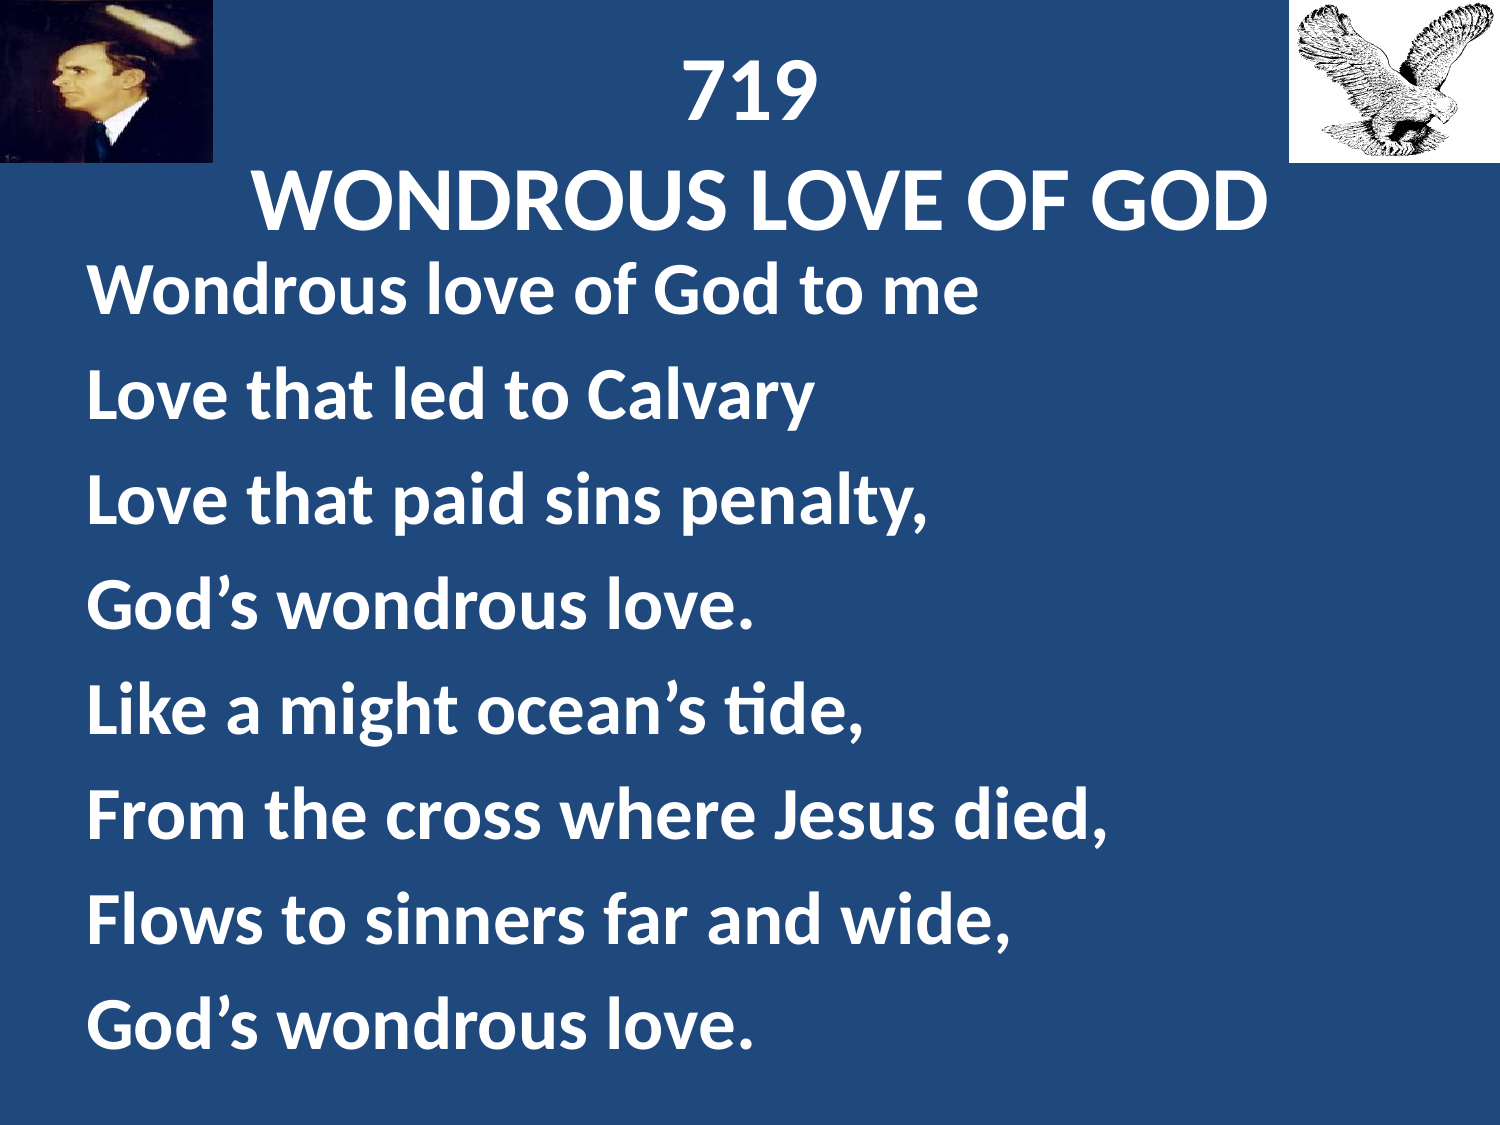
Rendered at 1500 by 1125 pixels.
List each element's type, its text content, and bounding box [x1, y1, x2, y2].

title 719 WONDROUS LOVE OF GOD [75, 45, 1425, 231]
picture [0, 0, 213, 163]
picture [1288, 0, 1500, 163]
list Wondrous love of God to me Love that led to Calvary Love that paid sins penalty, God’s wondrous love. Like a might ocean’s tide, From the cross where Jesus died, Flows to sinners far and wide, God’s wondrous love. [71, 231, 1497, 1125]
